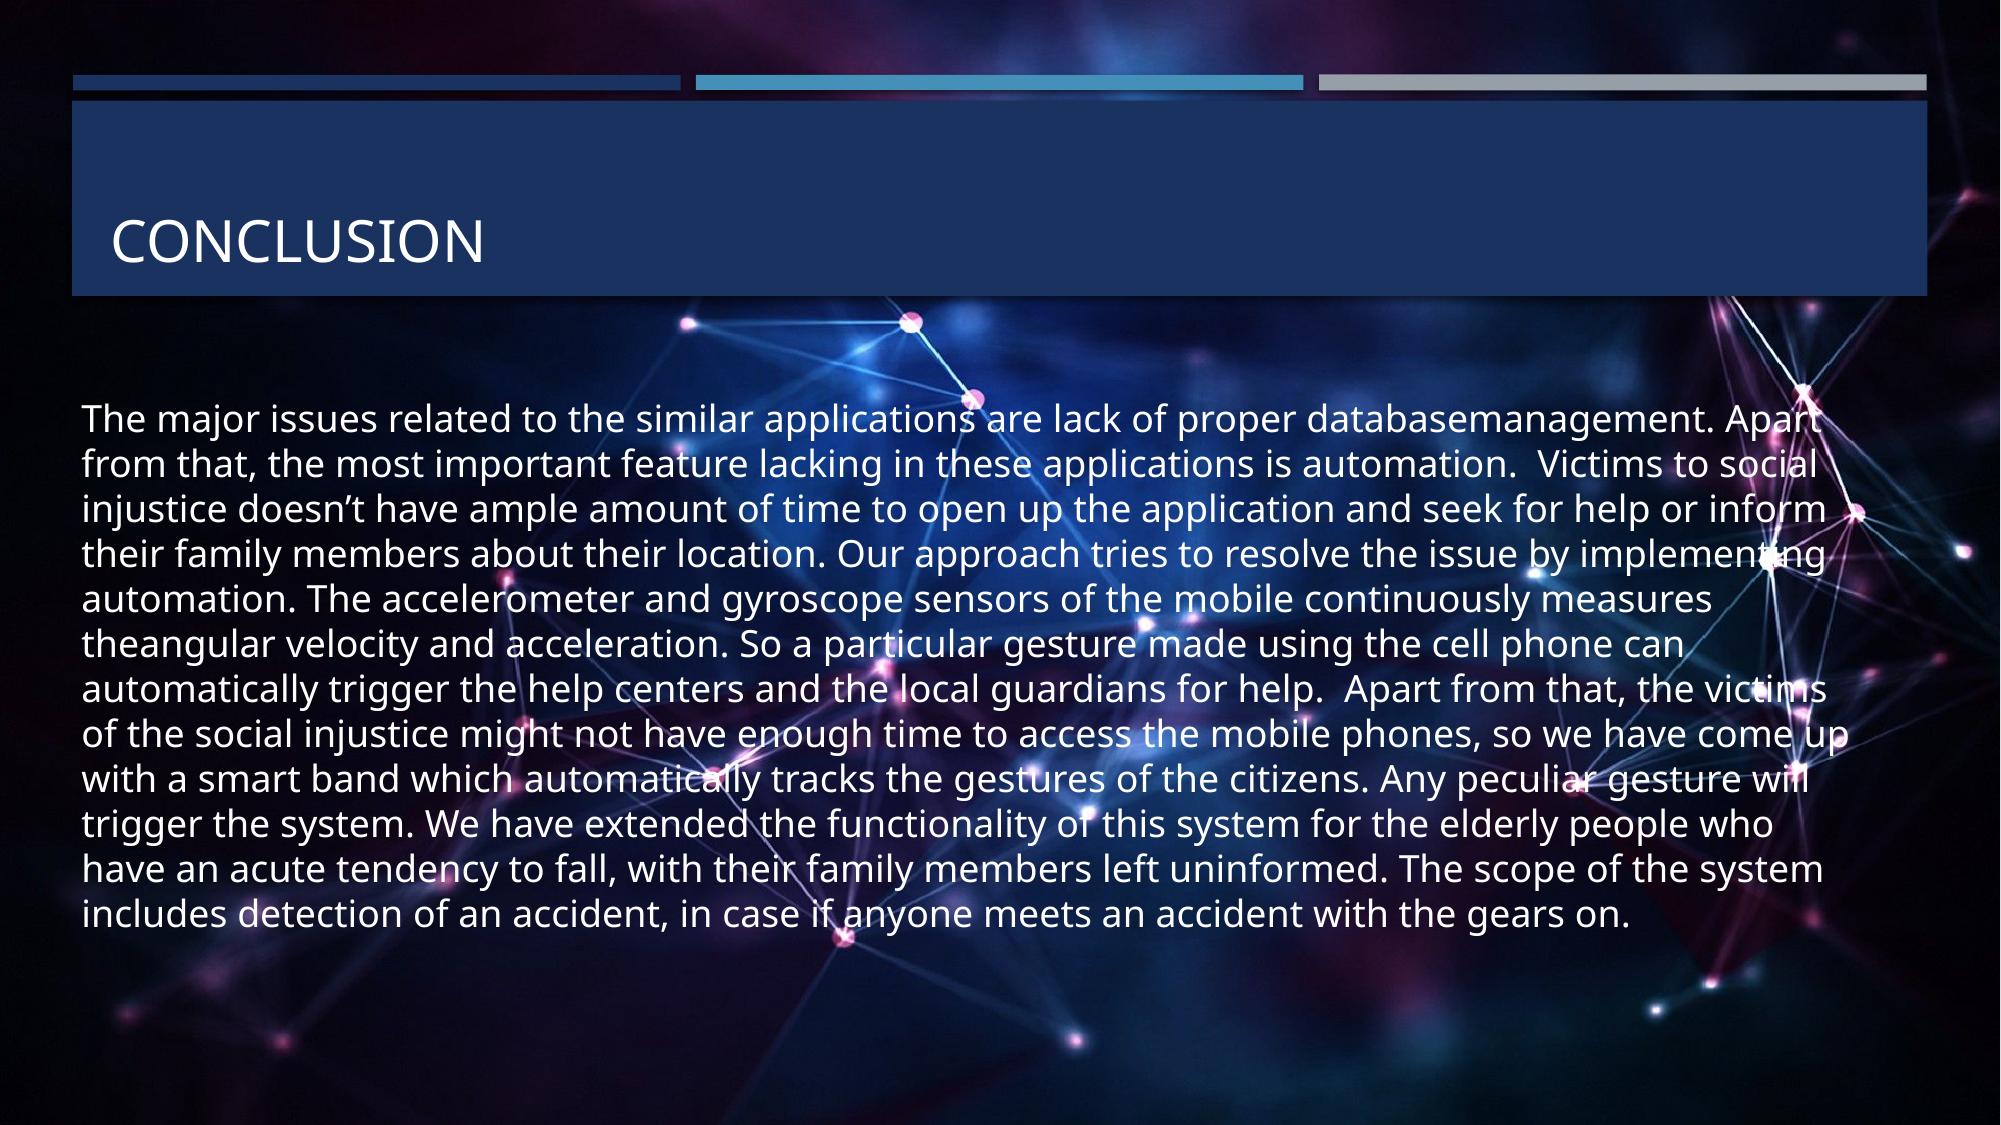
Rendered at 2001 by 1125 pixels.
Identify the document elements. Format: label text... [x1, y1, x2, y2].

title Conclusion [95, 115, 1905, 282]
picture [0, 0, 2001, 1125]
list The major issues related to the similar applications are lack of proper databasemanagement. Apart from that, the most important feature lacking in these applications is automation. Victims to social injustice doesn’t have ample amount of time to open up the application and seek for help or inform their family members about their location. Our approach tries to resolve the issue by implementing automation. The accelerometer and gyroscope sensors of the mobile continuously measures theangular velocity and acceleration. So a particular gesture made using the cell phone can automatically trigger the help centers and the local guardians for help. Apart from that, the victims of the social injustice might not have enough time to access the mobile phones, so we have come up with a smart band which automatically tracks the gestures of the citizens. Any peculiar gesture will trigger the system. We have extended the functionality of this system for the elderly people who have an acute tendency to fall, with their family members left uninformed. The scope of the system includes detection of an accident, in case if anyone meets an accident with the gears on. [66, 363, 1876, 967]
